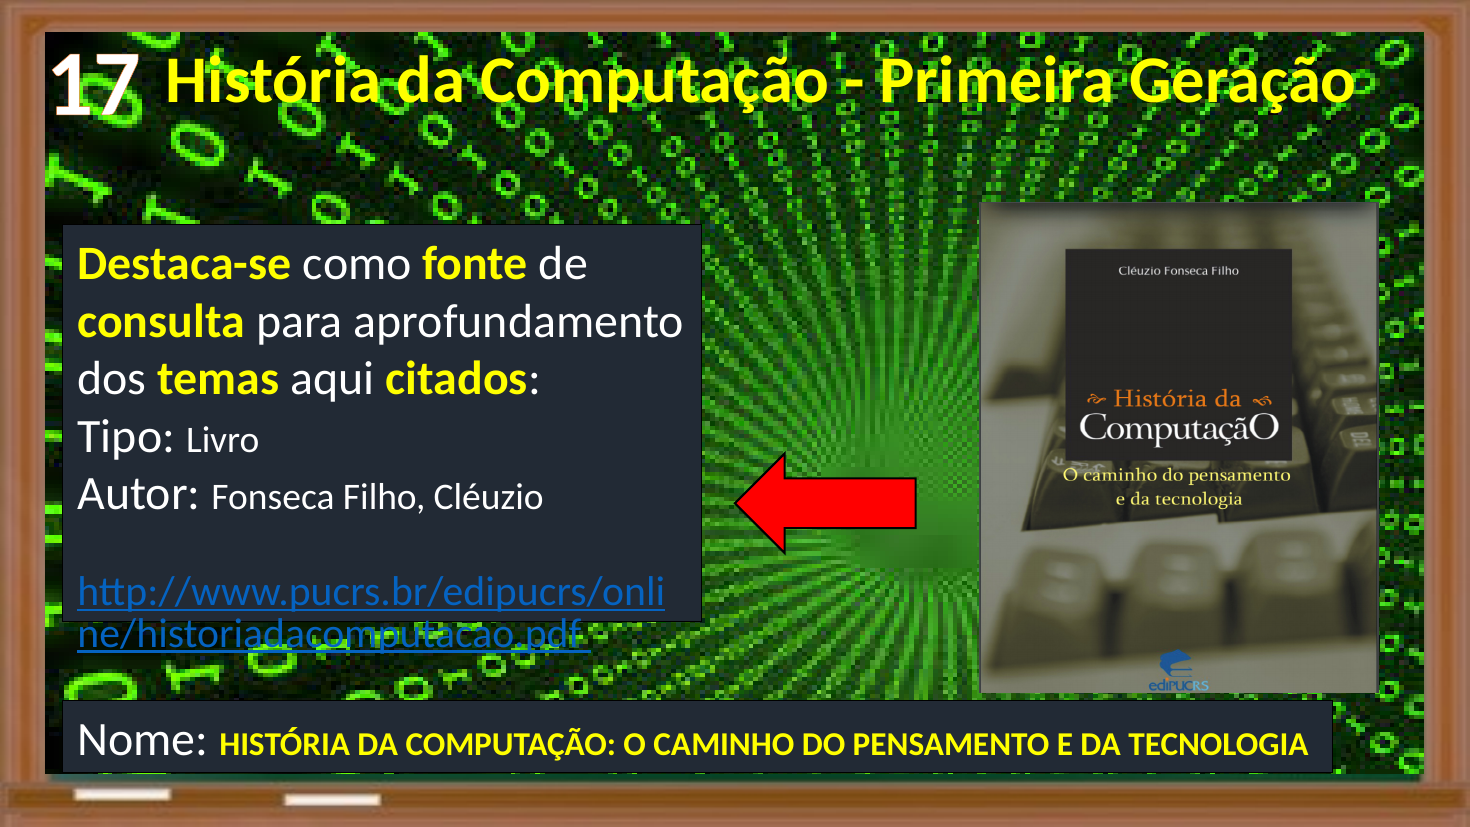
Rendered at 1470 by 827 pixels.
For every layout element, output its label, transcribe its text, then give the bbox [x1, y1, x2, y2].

picture [0, 0, 1470, 827]
text_box História da Computação - Primeira Geração [159, 28, 1431, 124]
text_box 17 [28, 13, 159, 142]
